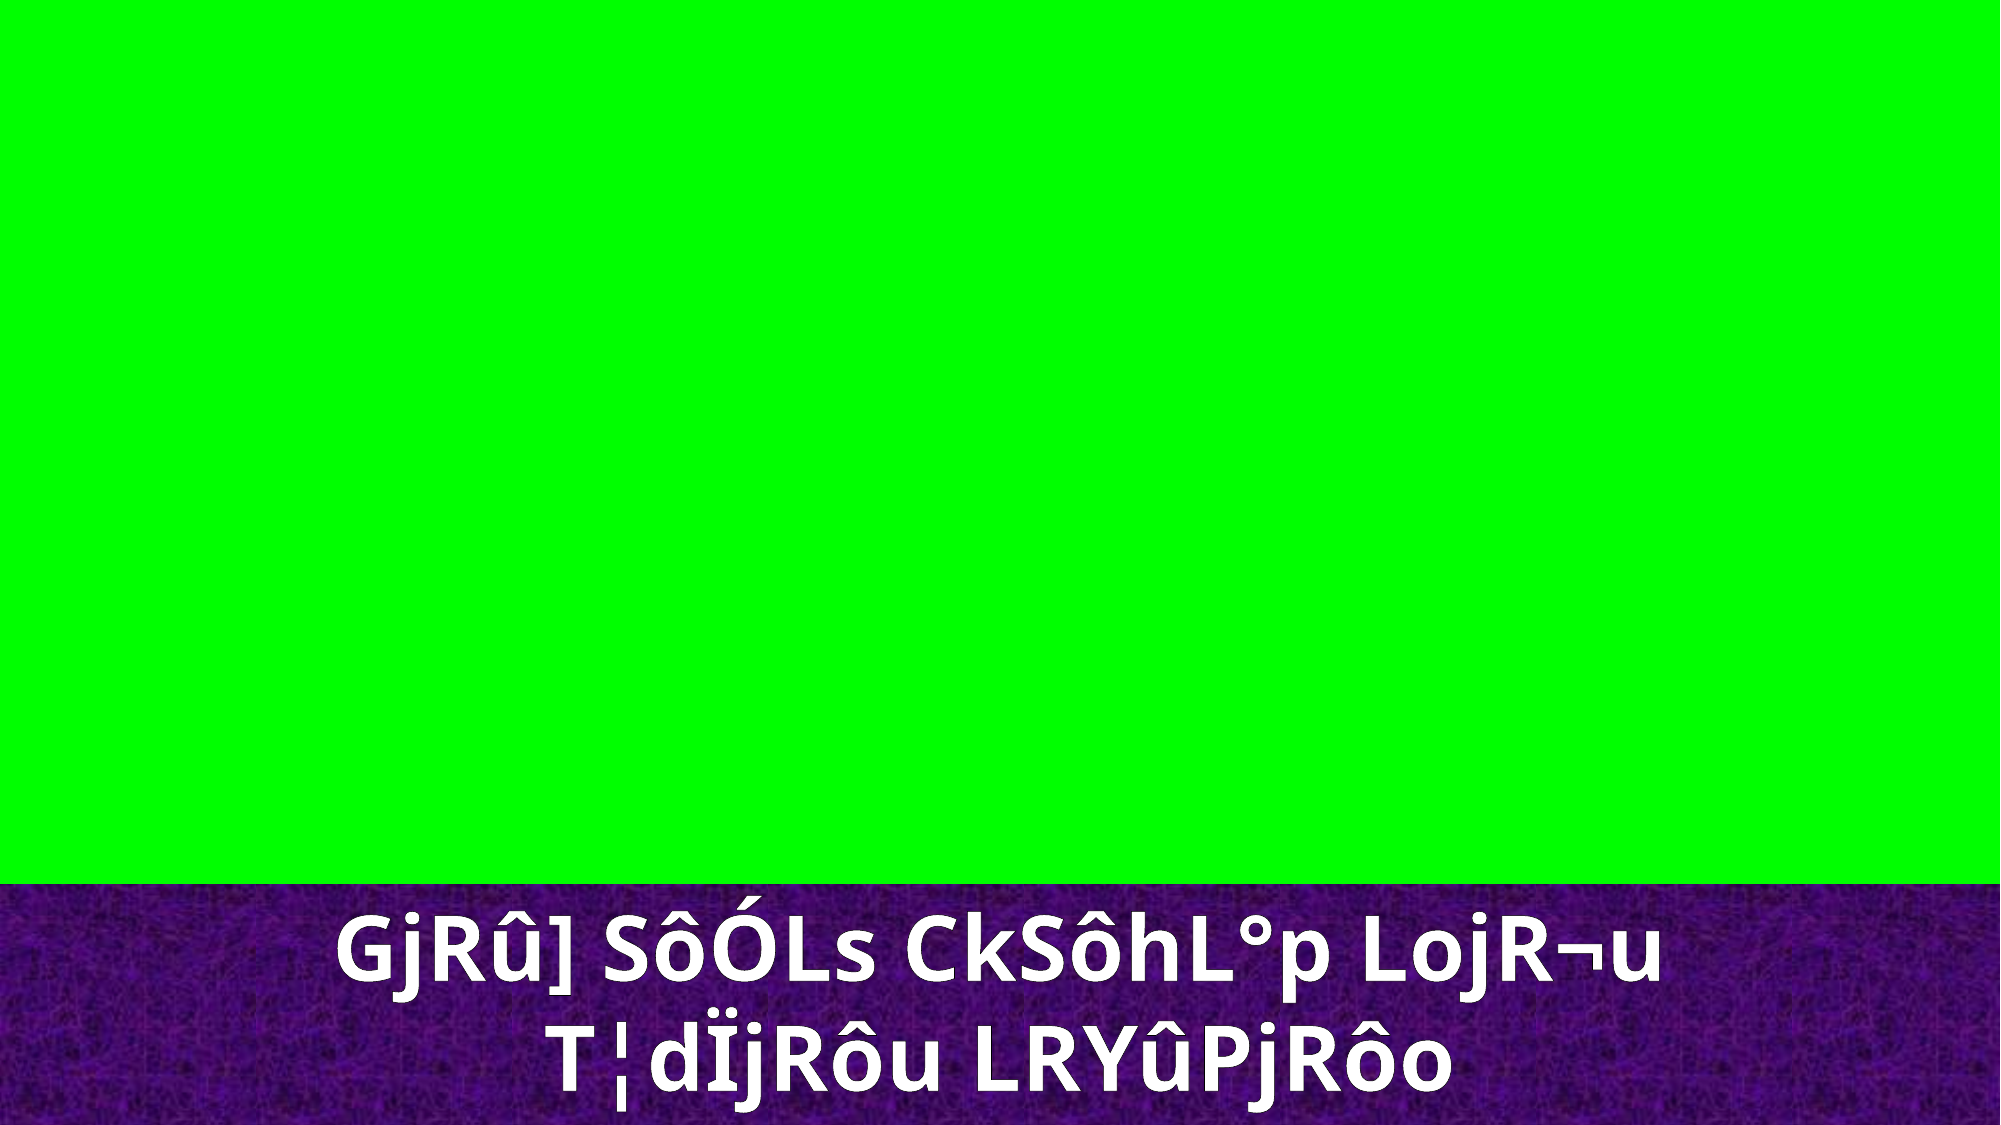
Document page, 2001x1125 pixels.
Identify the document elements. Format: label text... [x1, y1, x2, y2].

text_box GjRû] SôÓLs CkSôhL°p LojR¬u T¦dÏjRôu LRYûPjRôo [250, 882, 1750, 1117]
text_box [0, 884, 2000, 1125]
